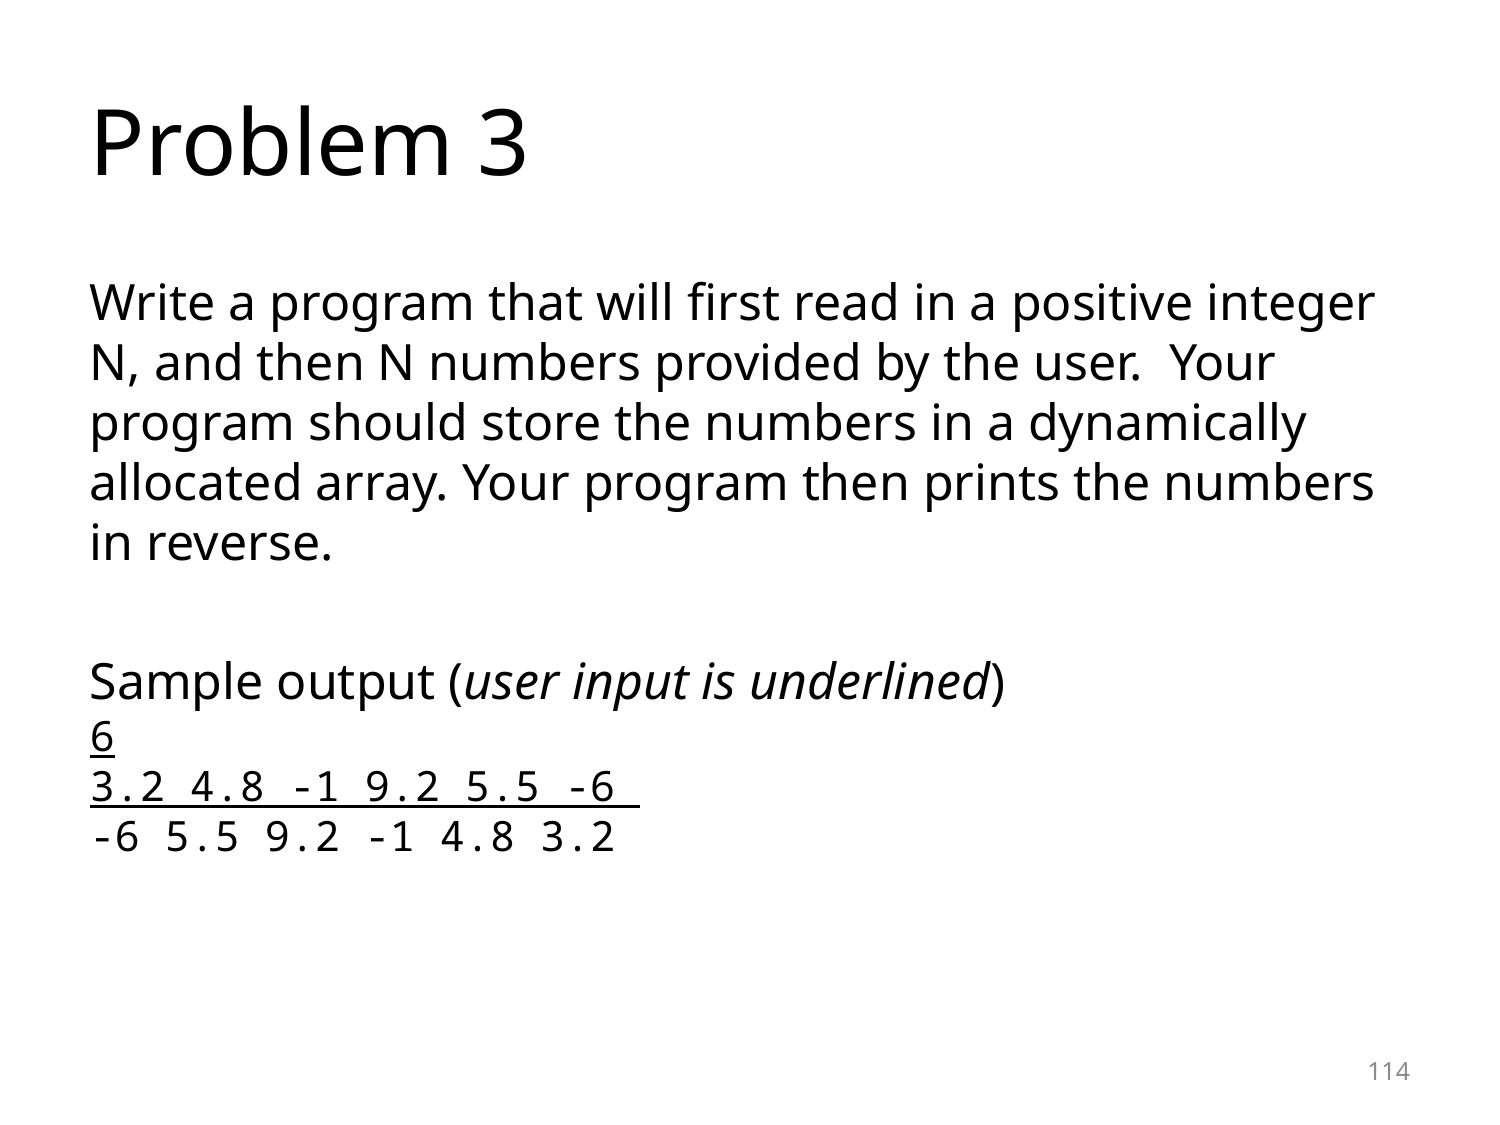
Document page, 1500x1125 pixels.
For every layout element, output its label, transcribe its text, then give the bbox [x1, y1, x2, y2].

text_box <number> [1074, 1042, 1425, 1103]
text_box Write a program that will first read in a positive integer N, and then N numbers provided by the user. Your program should store the numbers in a dynamically allocated array. Your program then prints the numbers in reverse. Sample output (user input is underlined) 6 3.2 4.8 -1 9.2 5.5 -6 -6 5.5 9.2 -1 4.8 3.2 [75, 262, 1425, 1005]
text_box Problem 3 [75, 45, 1425, 233]
